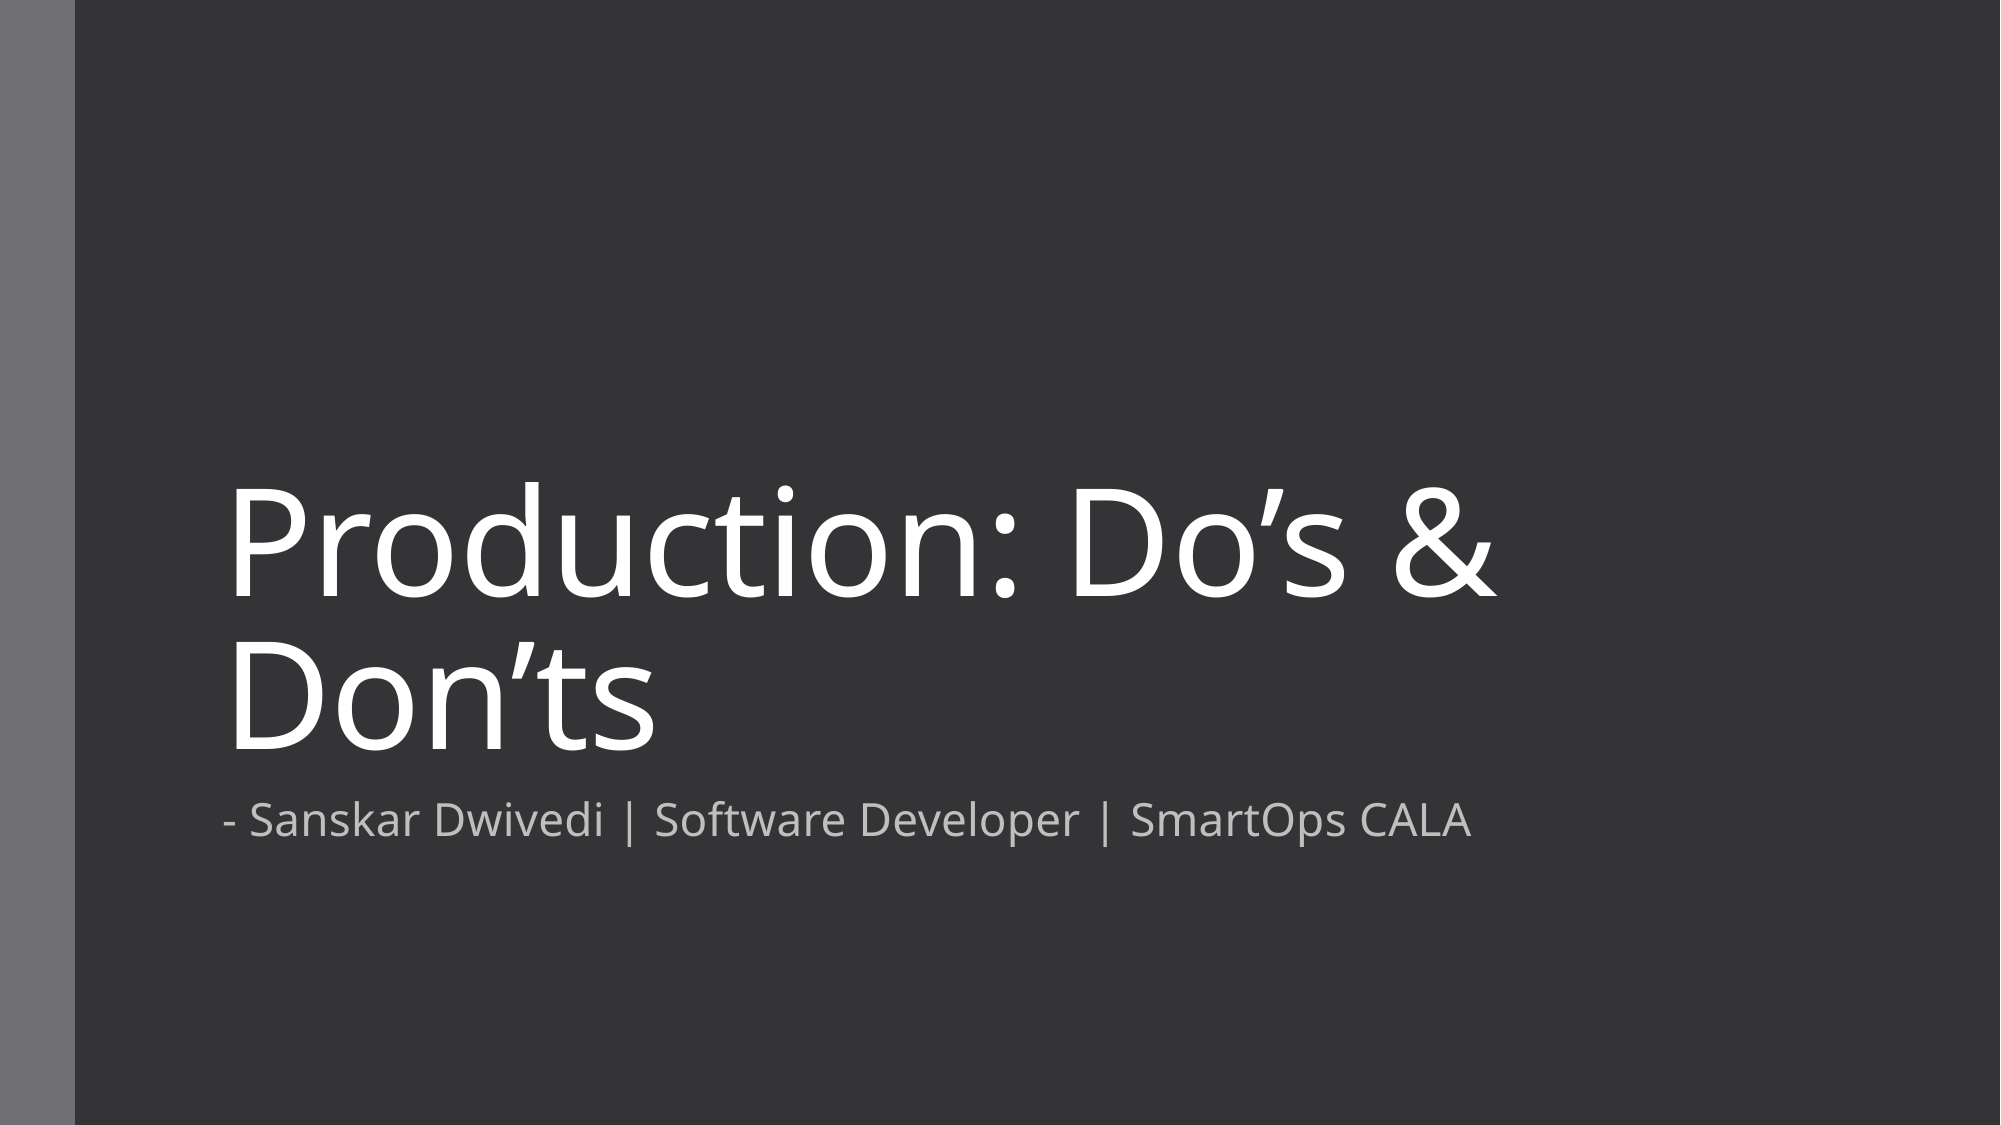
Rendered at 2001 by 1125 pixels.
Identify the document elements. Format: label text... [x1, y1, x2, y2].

subtitle - Sanskar Dwivedi | Software Developer | SmartOps CALA [206, 787, 1752, 1065]
title Production: Do’s & Don’ts [206, 124, 1752, 787]
